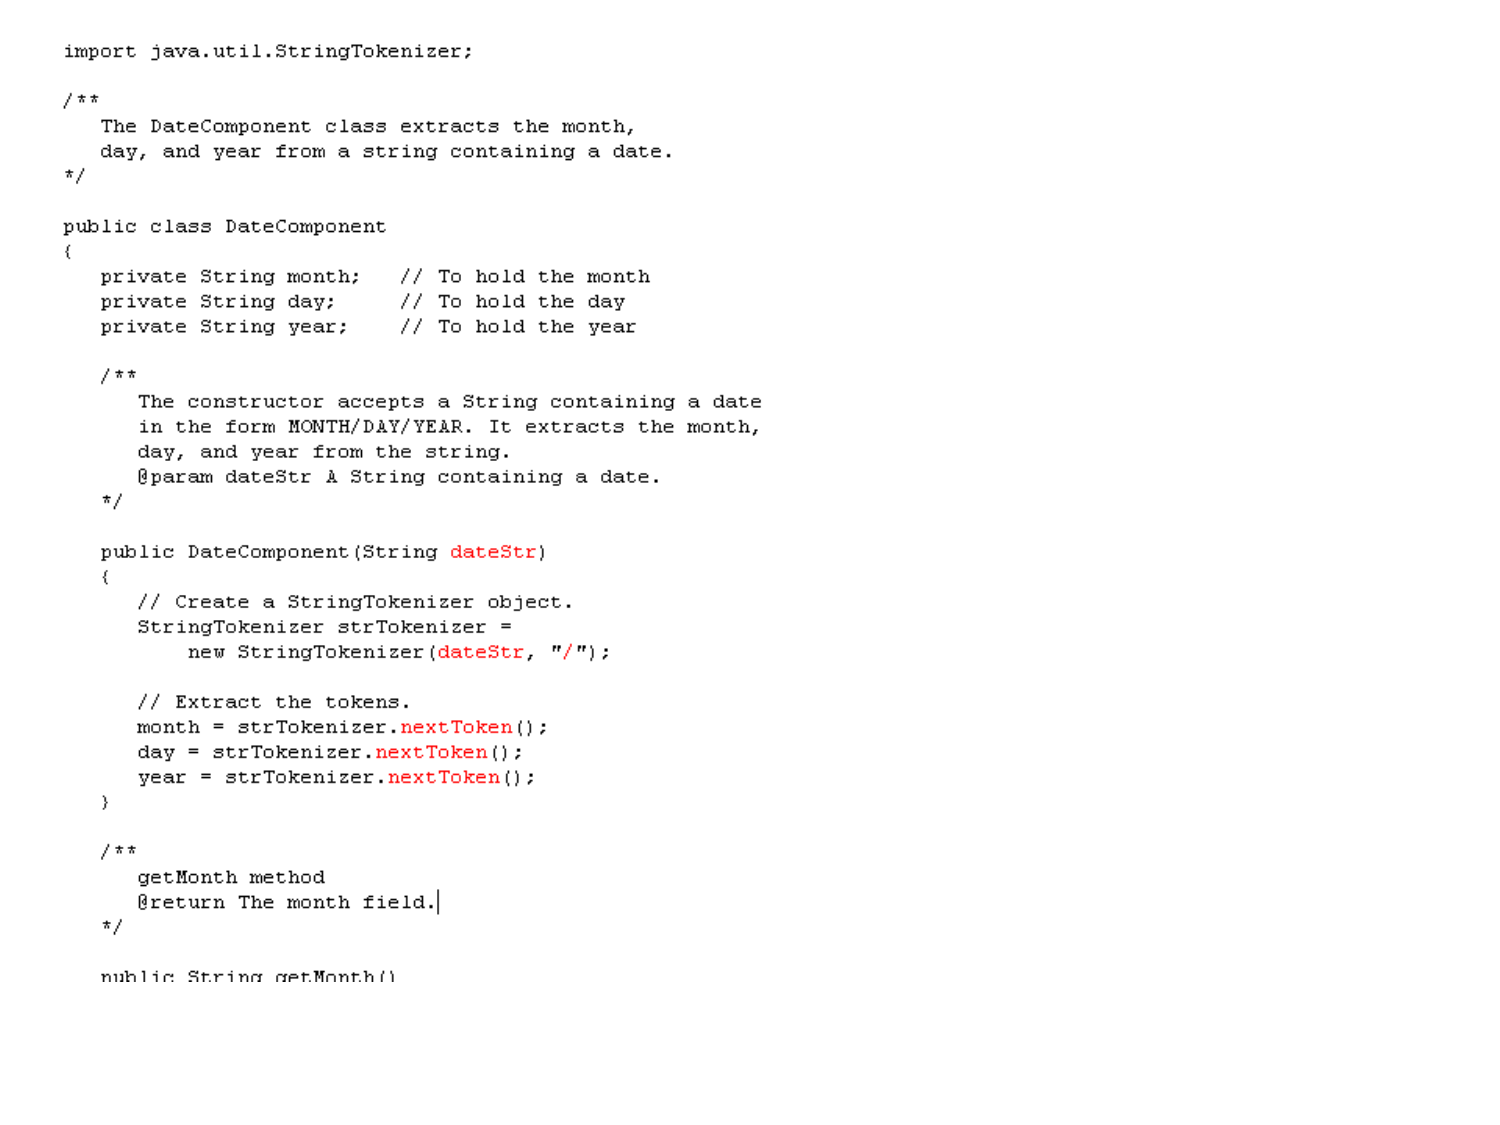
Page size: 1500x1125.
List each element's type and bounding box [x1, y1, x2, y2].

picture [49, 37, 823, 982]
